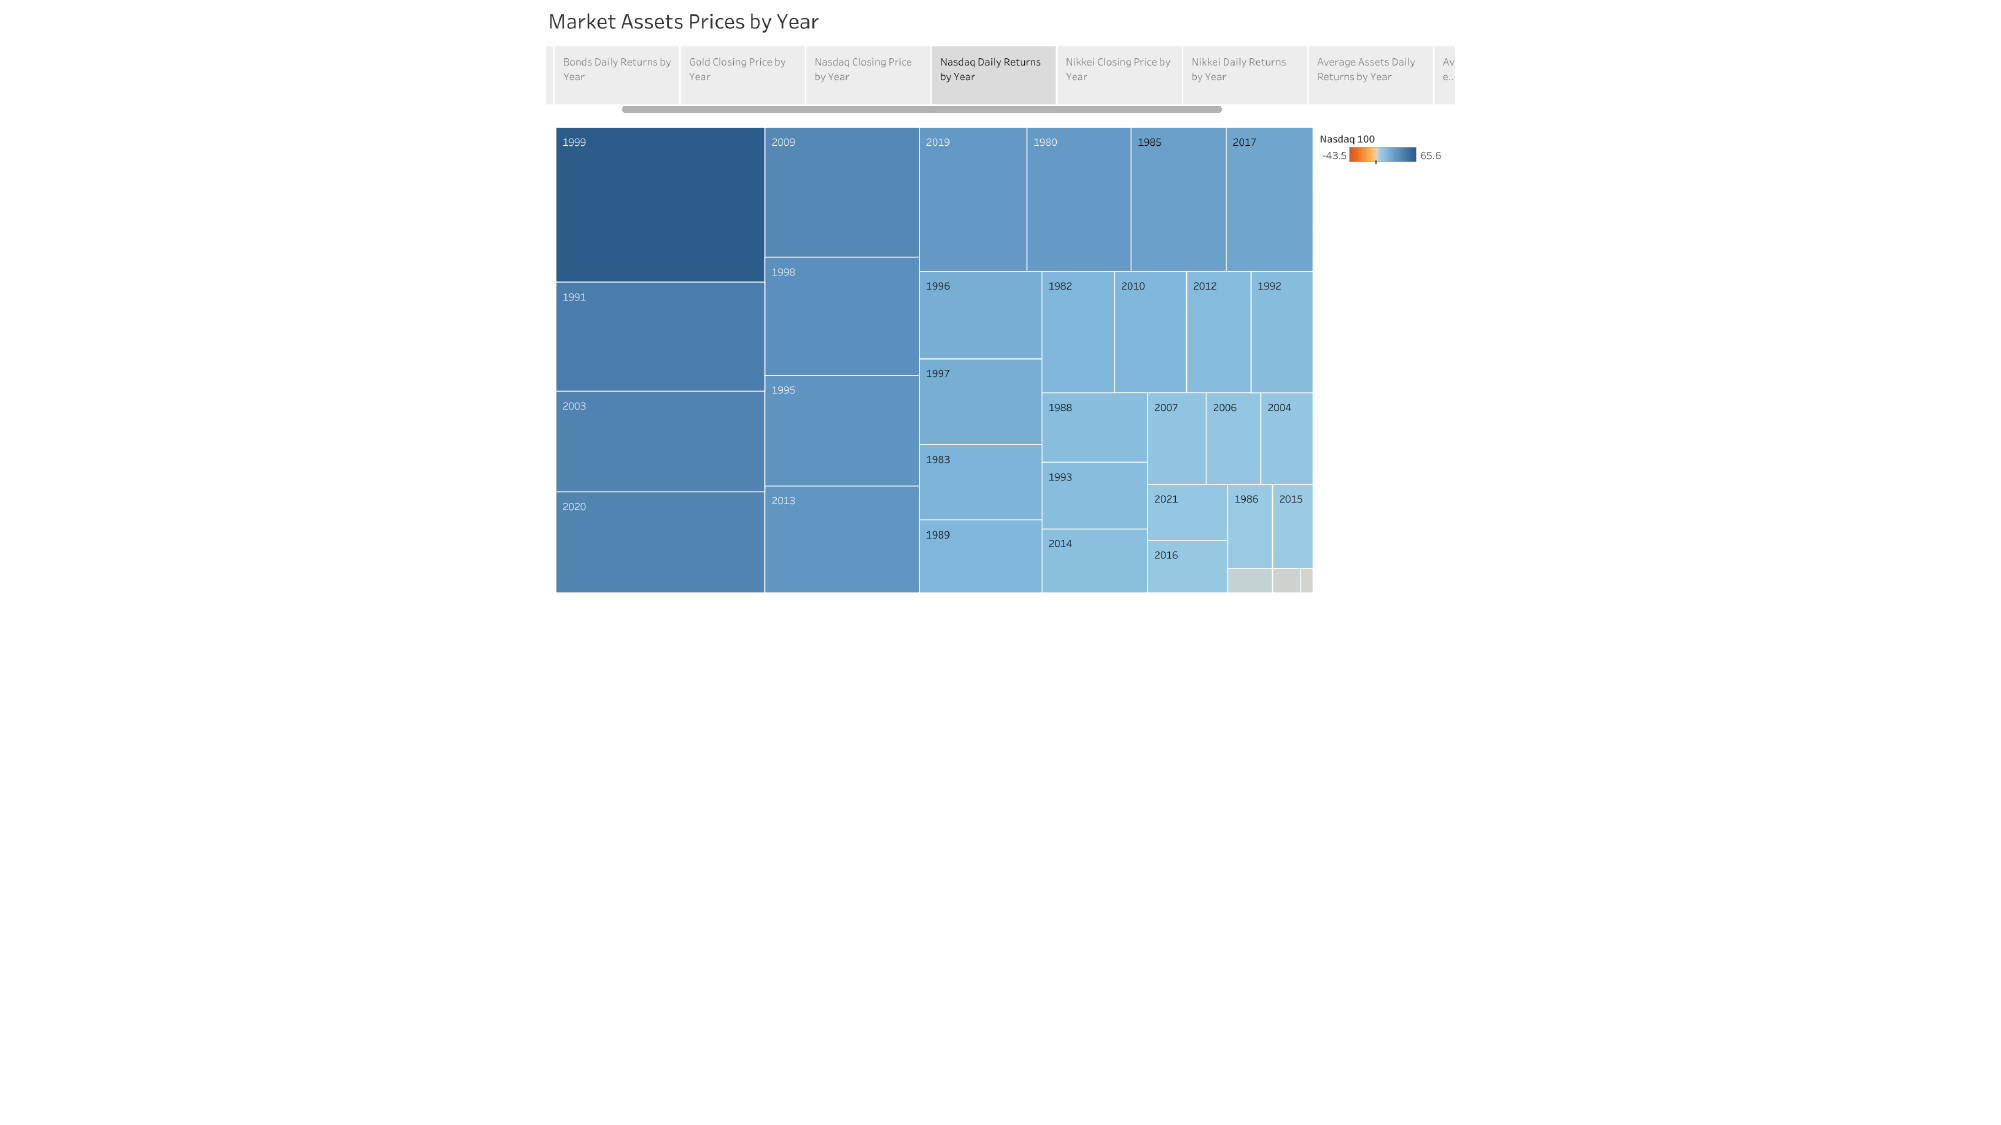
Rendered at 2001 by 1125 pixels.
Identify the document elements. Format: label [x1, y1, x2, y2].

picture [539, 0, 1461, 1125]
